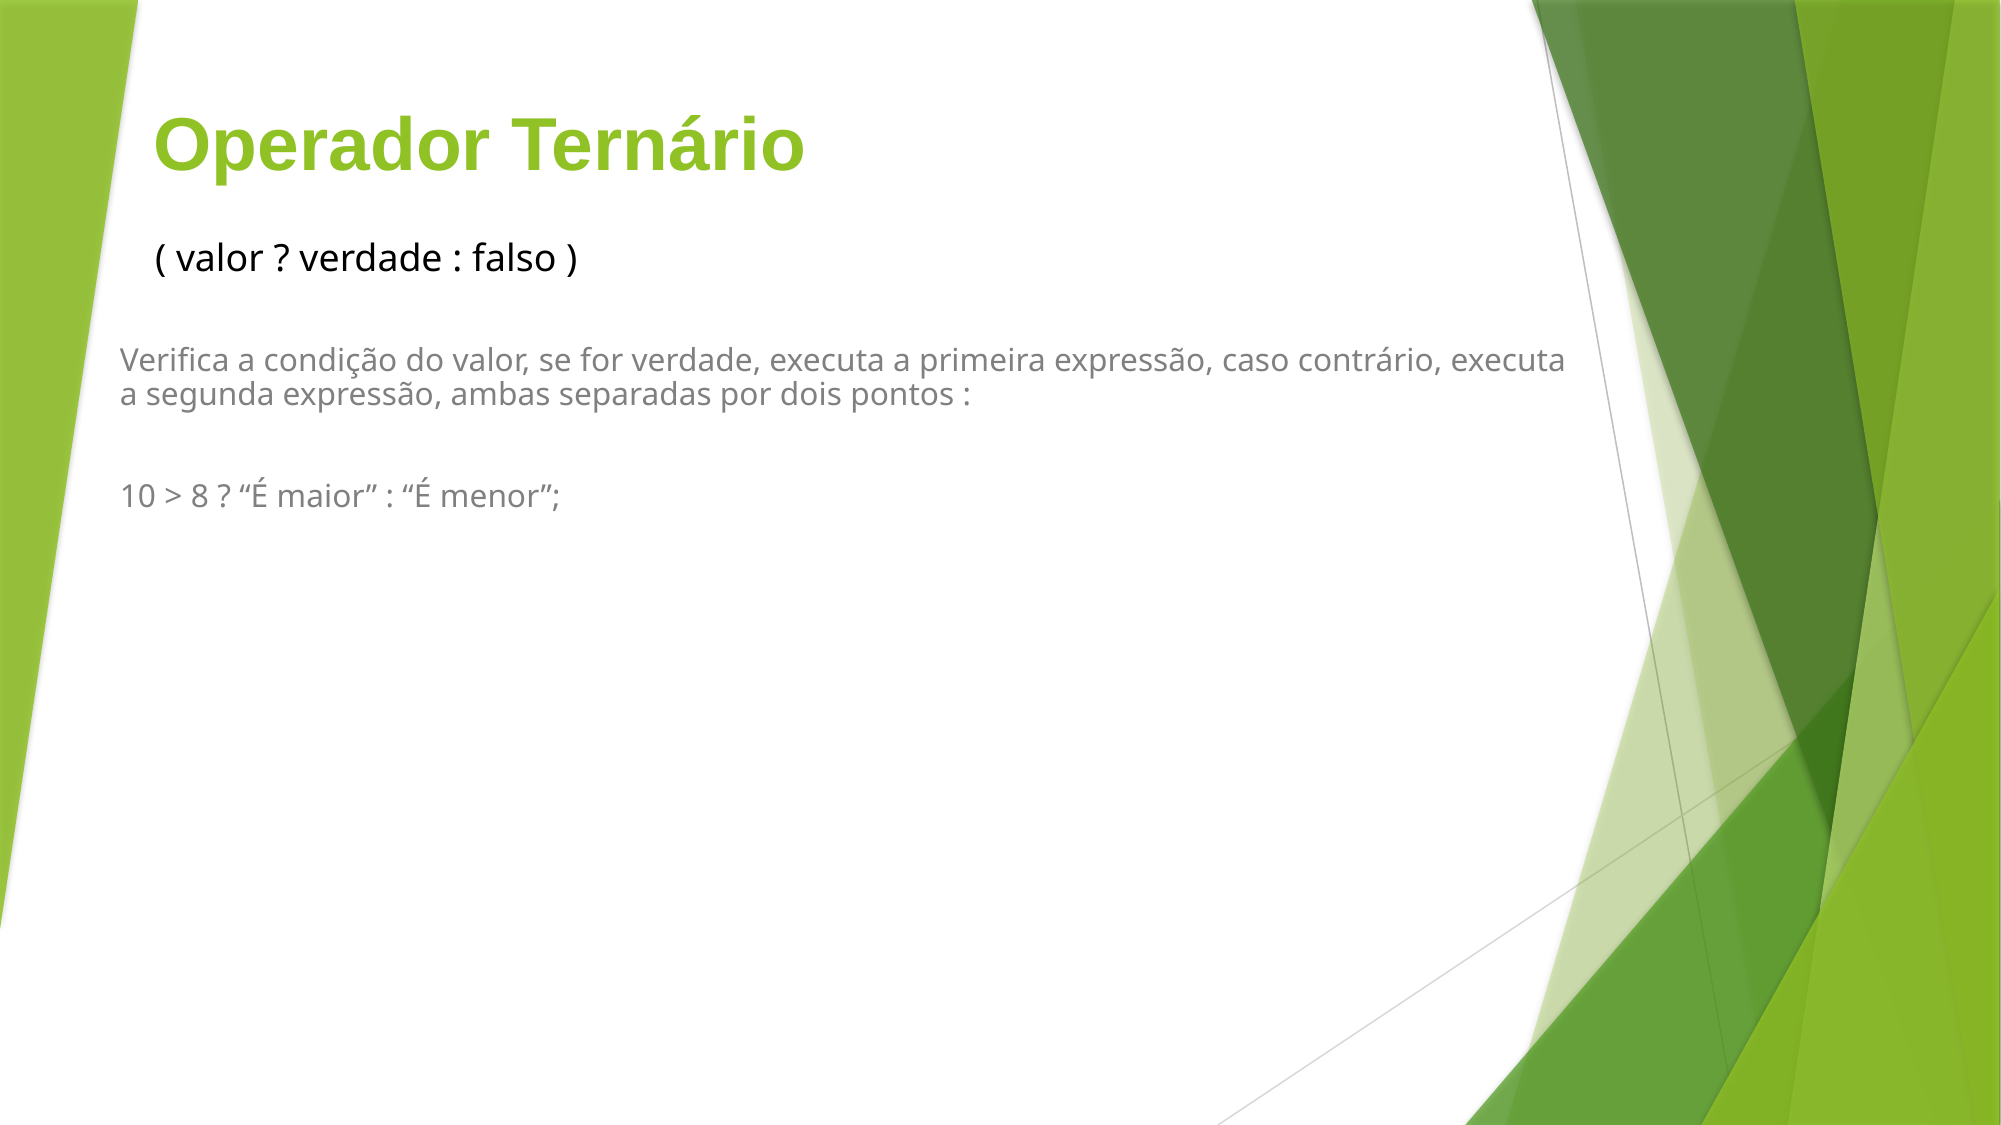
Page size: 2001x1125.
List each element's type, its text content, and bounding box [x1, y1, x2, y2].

subtitle Verifica a condição do valor, se for verdade, executa a primeira expressão, caso contrário, executa a segunda expressão, ambas separadas por dois pontos : 10 > 8 ? “É maior” : “É menor”; [104, 336, 1605, 523]
title Operador Ternário [138, 93, 1418, 195]
text_box ( valor ? verdade : falso ) [140, 226, 594, 286]
